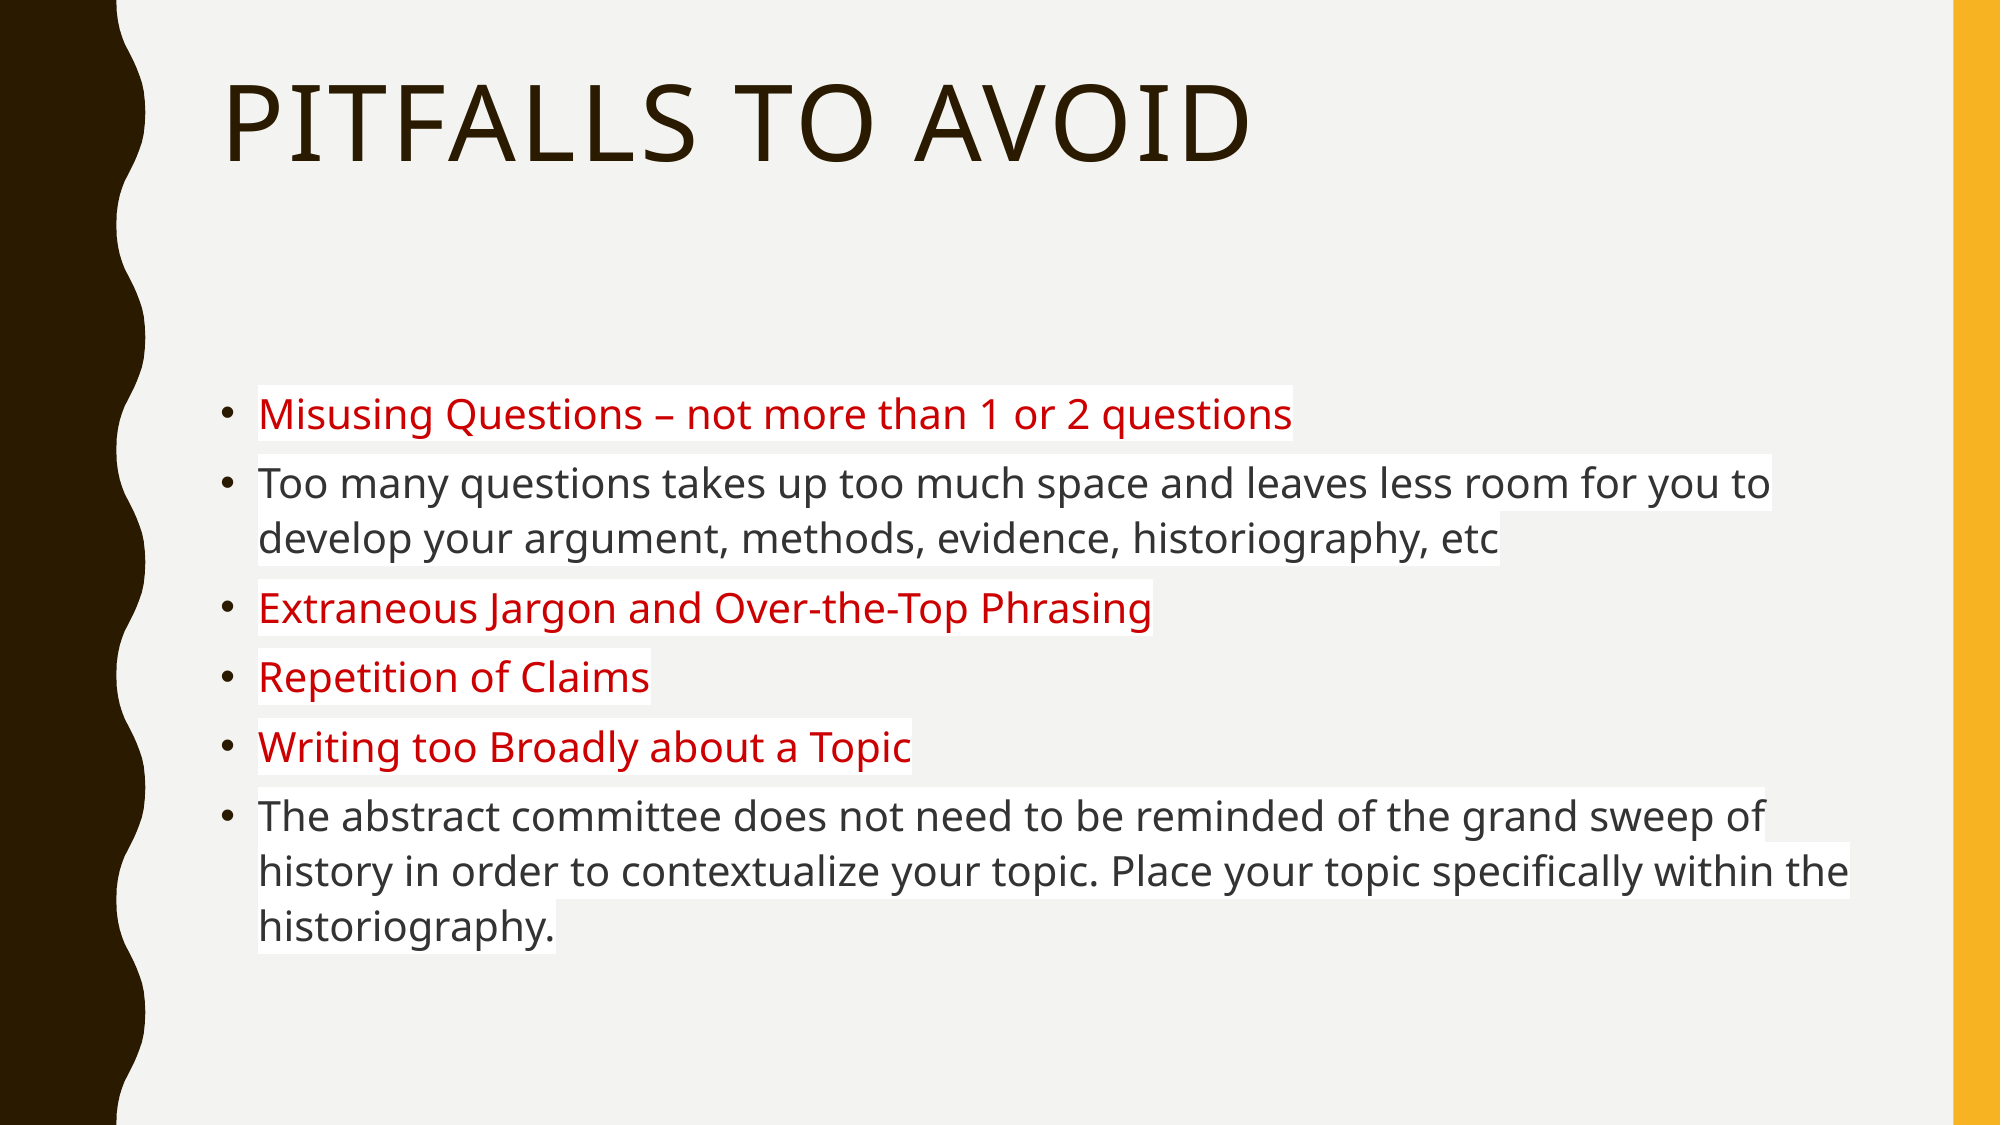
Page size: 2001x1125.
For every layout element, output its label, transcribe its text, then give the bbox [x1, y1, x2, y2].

list Misusing Questions – not more than 1 or 2 questions Too many questions takes up too much space and leaves less room for you to develop your argument, methods, evidence, historiography, etc Extraneous Jargon and Over-the-Top Phrasing Repetition of Claims Writing too Broadly about a Topic The abstract committee does not need to be reminded of the grand sweep of history in order to contextualize your topic. Place your topic specifically within the historiography. [205, 375, 1875, 965]
title Pitfalls to Avoid [205, 62, 1875, 308]
